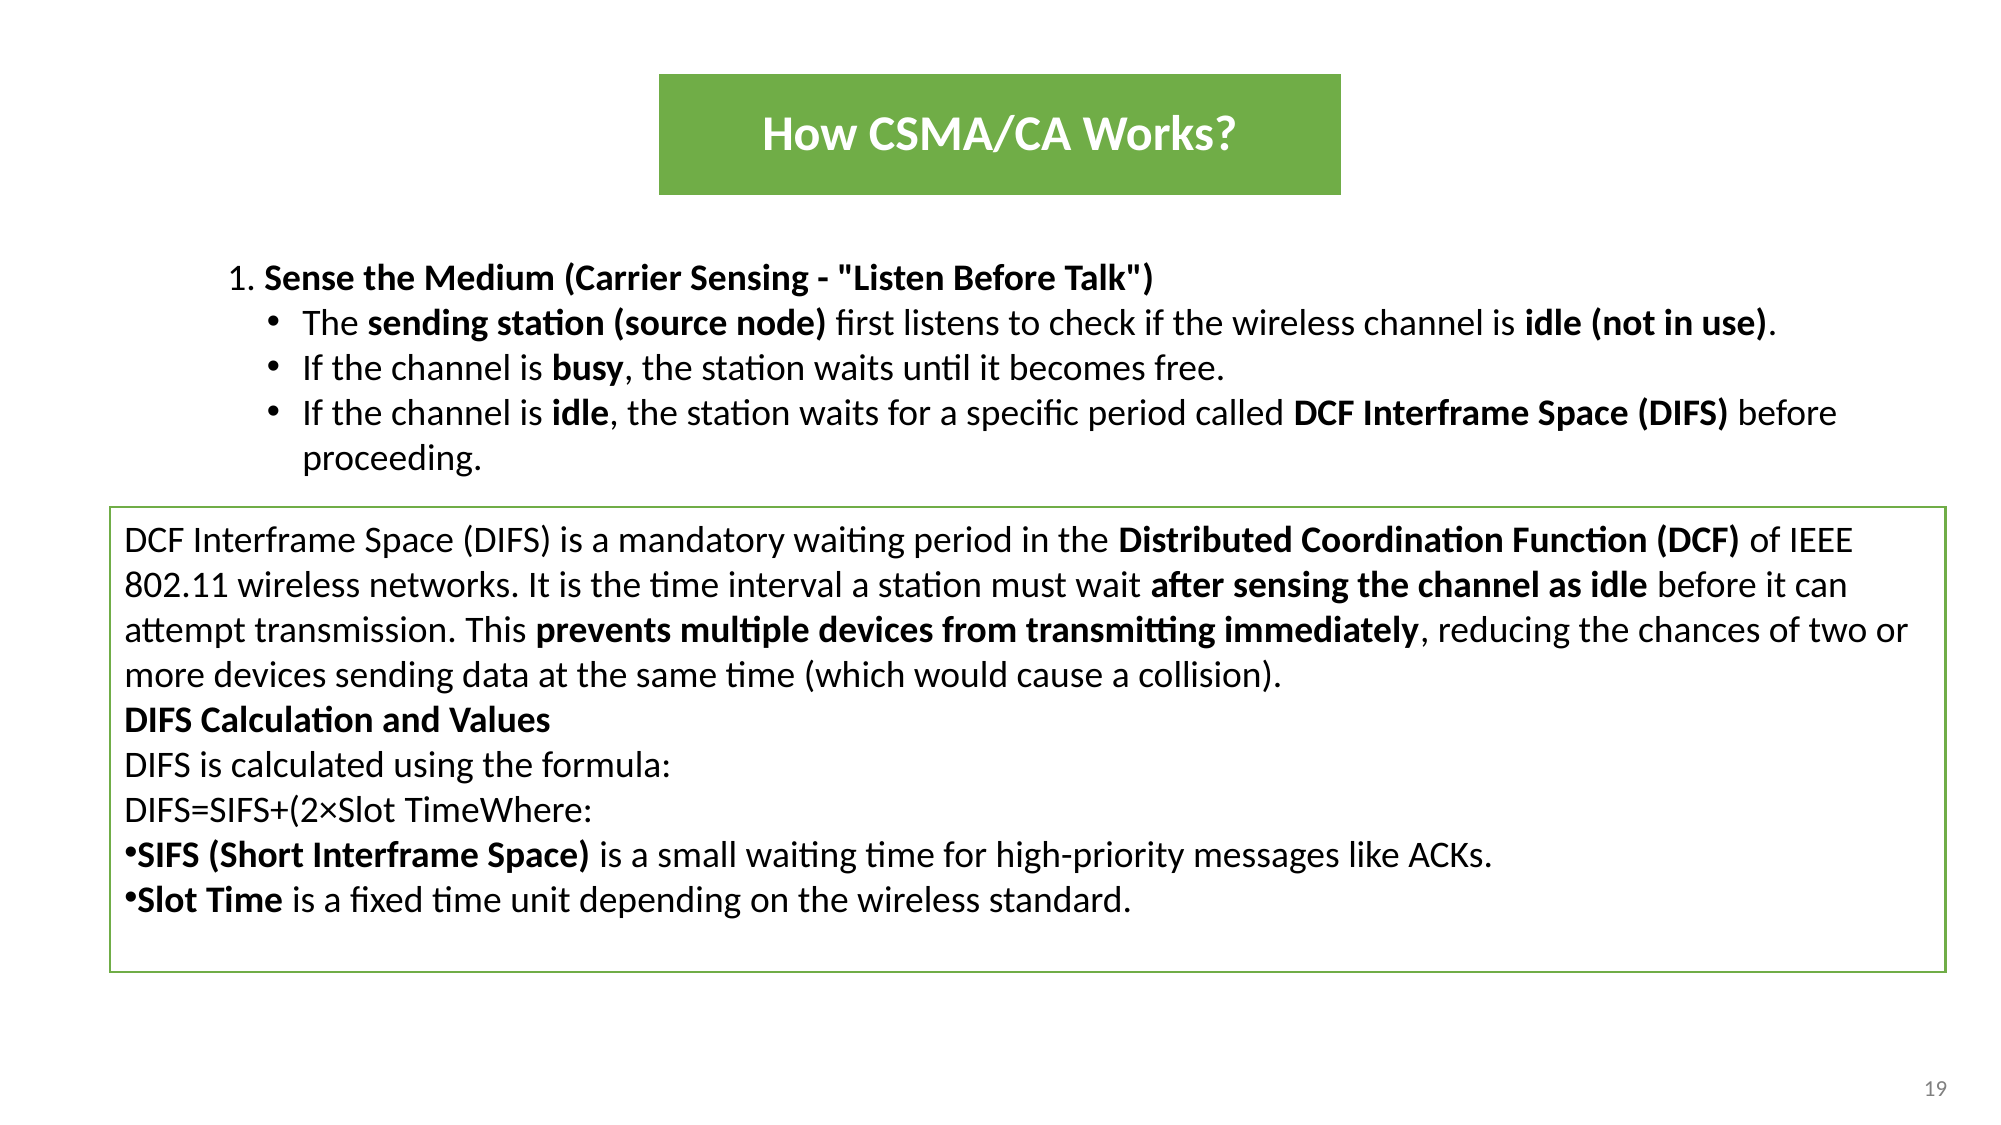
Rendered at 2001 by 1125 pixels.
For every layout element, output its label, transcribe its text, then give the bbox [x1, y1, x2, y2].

text_box 1. Sense the Medium (Carrier Sensing - "Listen Before Talk") The sending station (source node) first listens to check if the wireless channel is idle (not in use). If the channel is busy, the station waits until it becomes free. If the channel is idle, the station waits for a specific period called DCF Interframe Space (DIFS) before proceeding. [212, 245, 1891, 506]
text_box DCF Interframe Space (DIFS) is a mandatory waiting period in the Distributed Coordination Function (DCF) of IEEE 802.11 wireless networks. It is the time interval a station must wait after sensing the channel as idle before it can attempt transmission. This prevents multiple devices from transmitting immediately, reducing the chances of two or more devices sending data at the same time (which would cause a collision). DIFS Calculation and Values DIFS is calculated using the formula: DIFS=SIFS+(2×Slot TimeWhere: SIFS (Short Interframe Space) is a small waiting time for high-priority messages like ACKs. Slot Time is a fixed time unit depending on the wireless standard. [109, 506, 1947, 973]
slide_number 19 [1512, 1056, 1963, 1117]
text_box How CSMA/CA Works? [656, 71, 1344, 198]
